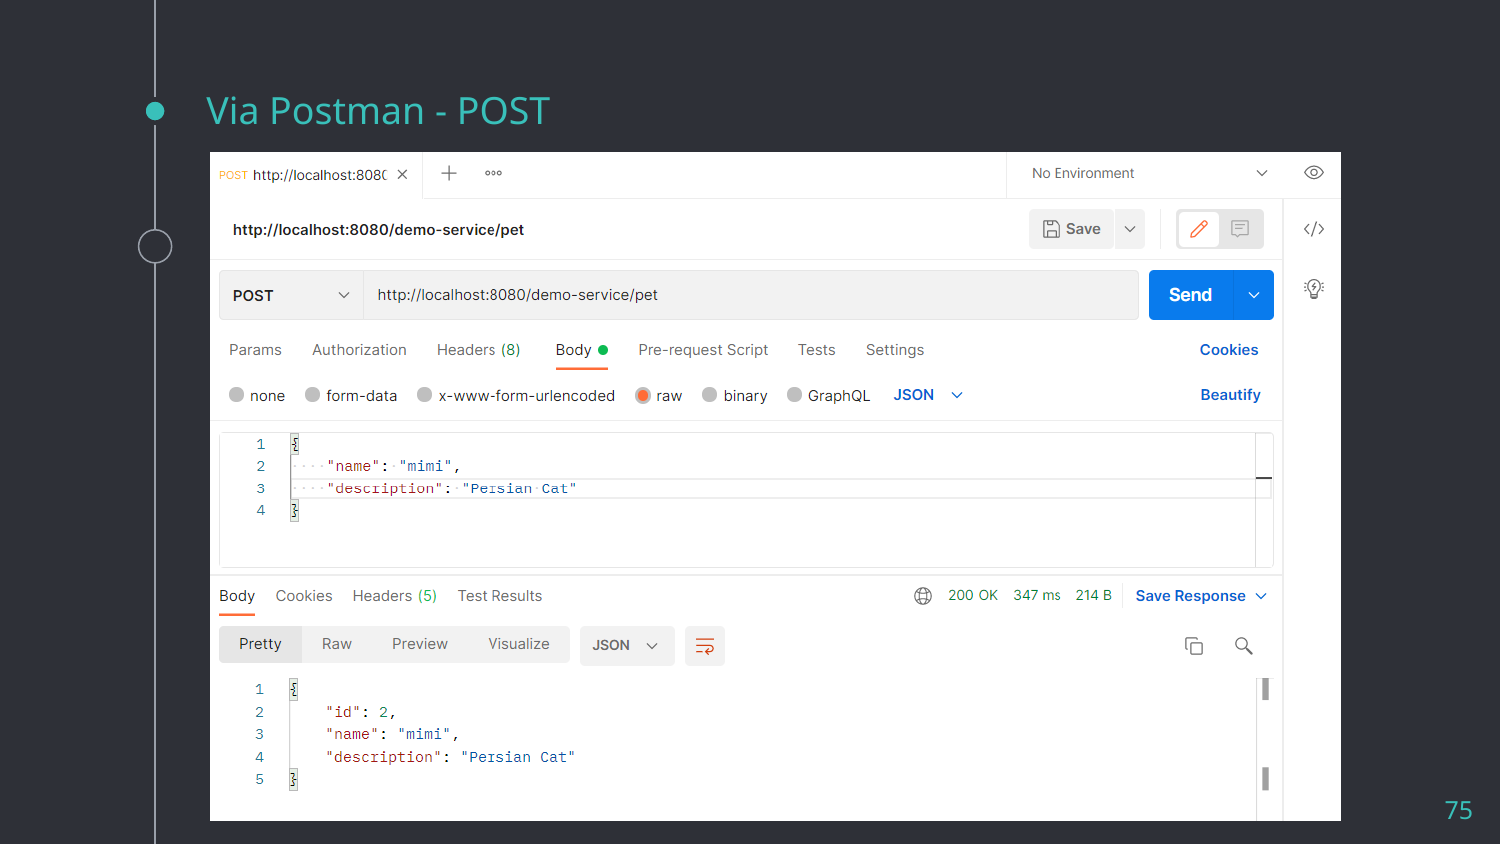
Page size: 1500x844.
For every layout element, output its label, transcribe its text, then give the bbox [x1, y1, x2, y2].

title Via Postman - POST [191, 90, 1317, 147]
slide_number 75 [1398, 779, 1489, 832]
picture [210, 152, 1341, 821]
